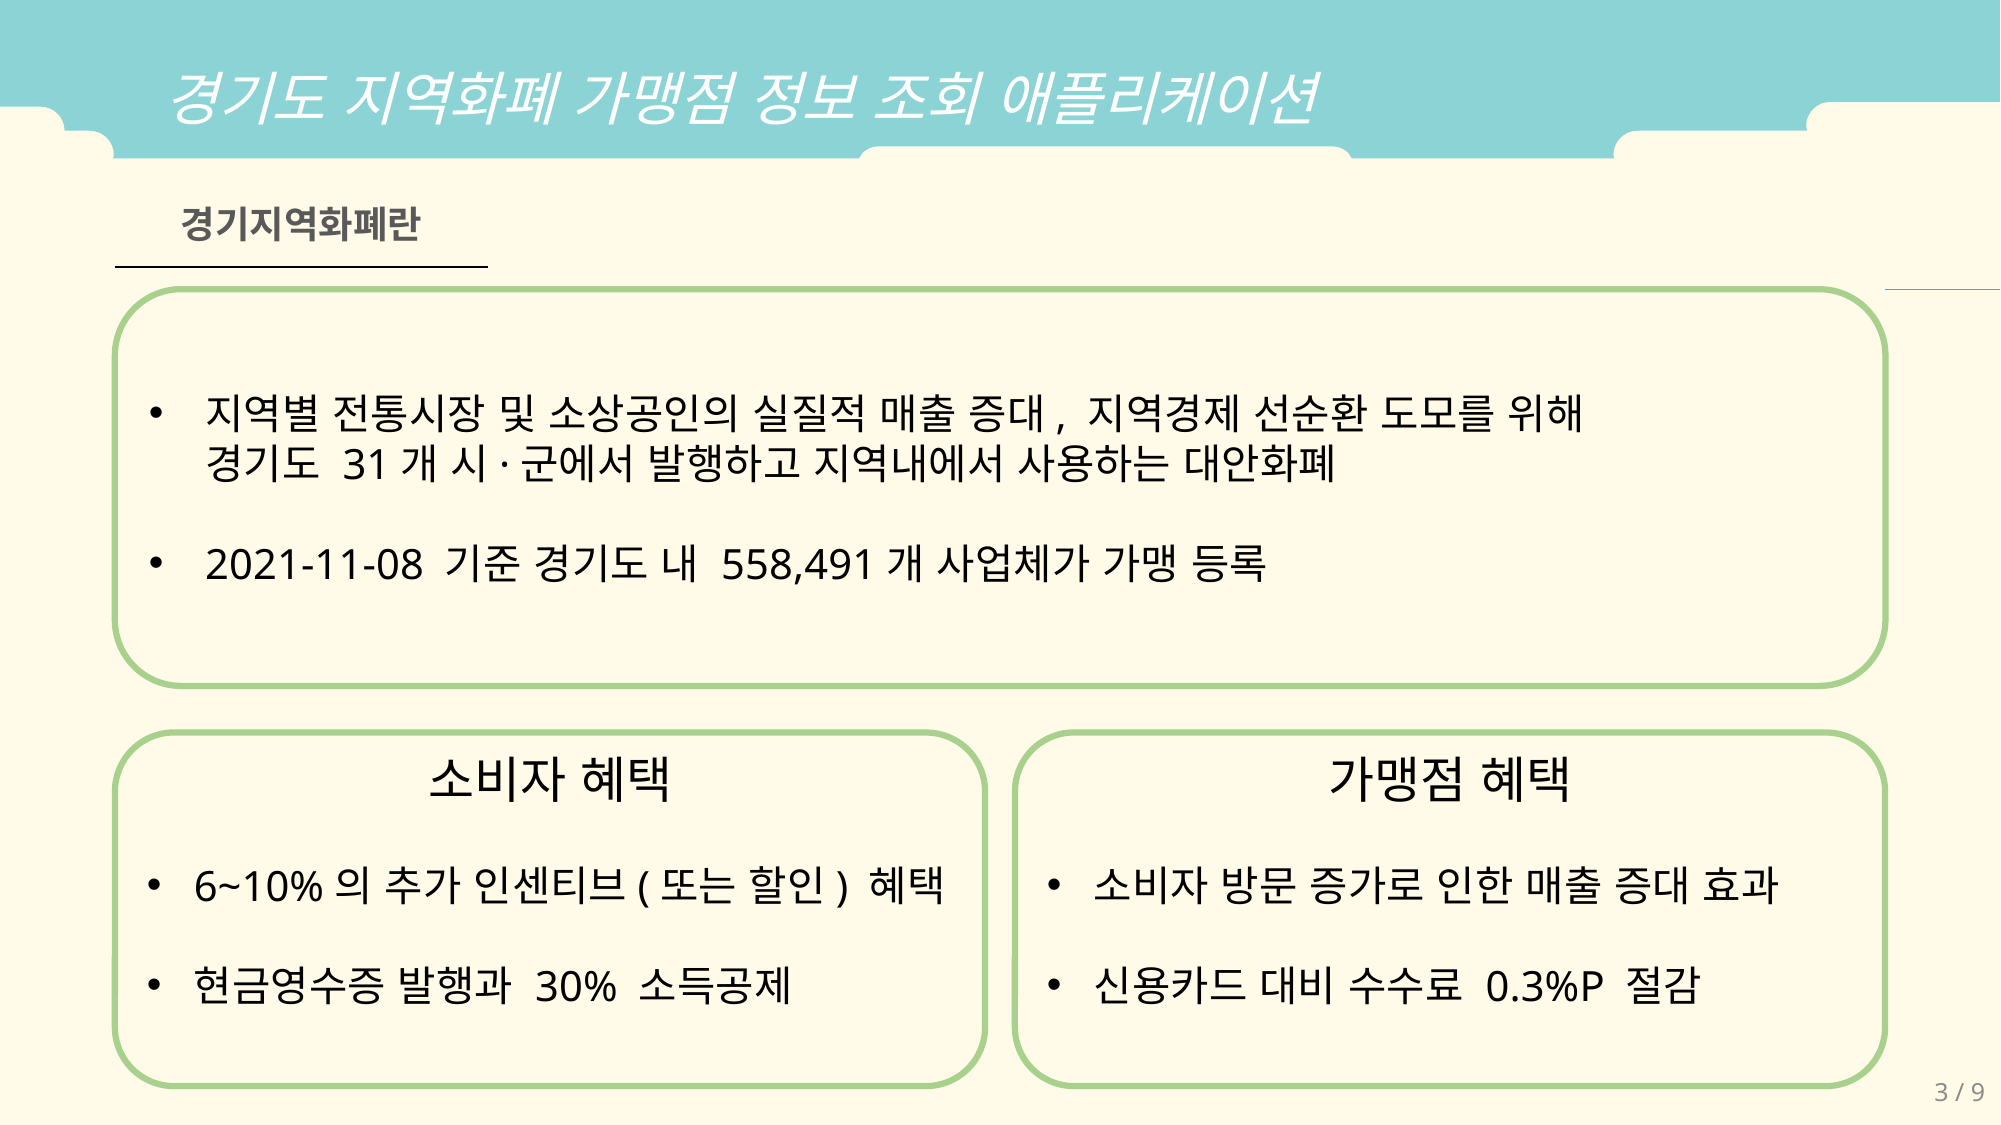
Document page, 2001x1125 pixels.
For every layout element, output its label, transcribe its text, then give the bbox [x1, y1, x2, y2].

text_box 가맹점 혜택 [1014, 731, 1886, 826]
text_box 소비자 방문 증가로 인한 매출 증대 효과 신용카드 대비 수수료 0.3%P 절감 [1013, 787, 1887, 1088]
text_box 소비자 혜택 [114, 731, 986, 826]
text_box 지역별 전통시장 및 소상공인의 실질적 매출 증대, 지역경제 선순환 도모를 위해 경기도 31개 시·군에서 발행하고 지역내에서 사용하는 대안화폐 2021-11-08 기준 경기도 내 558,491개 사업체가 가맹 등록 [113, 288, 1887, 687]
text_box 경기도 지역화폐 가맹점 정보 조회 애플리케이션 [0, 0, 2000, 160]
slide_number 3 / 9 [1550, 1063, 2000, 1124]
text_box 경기지역화폐란 [138, 179, 465, 266]
text_box 6~10%의 추가 인센티브(또는 할인) 혜택 현금영수증 발행과 30% 소득공제 [113, 787, 987, 1088]
